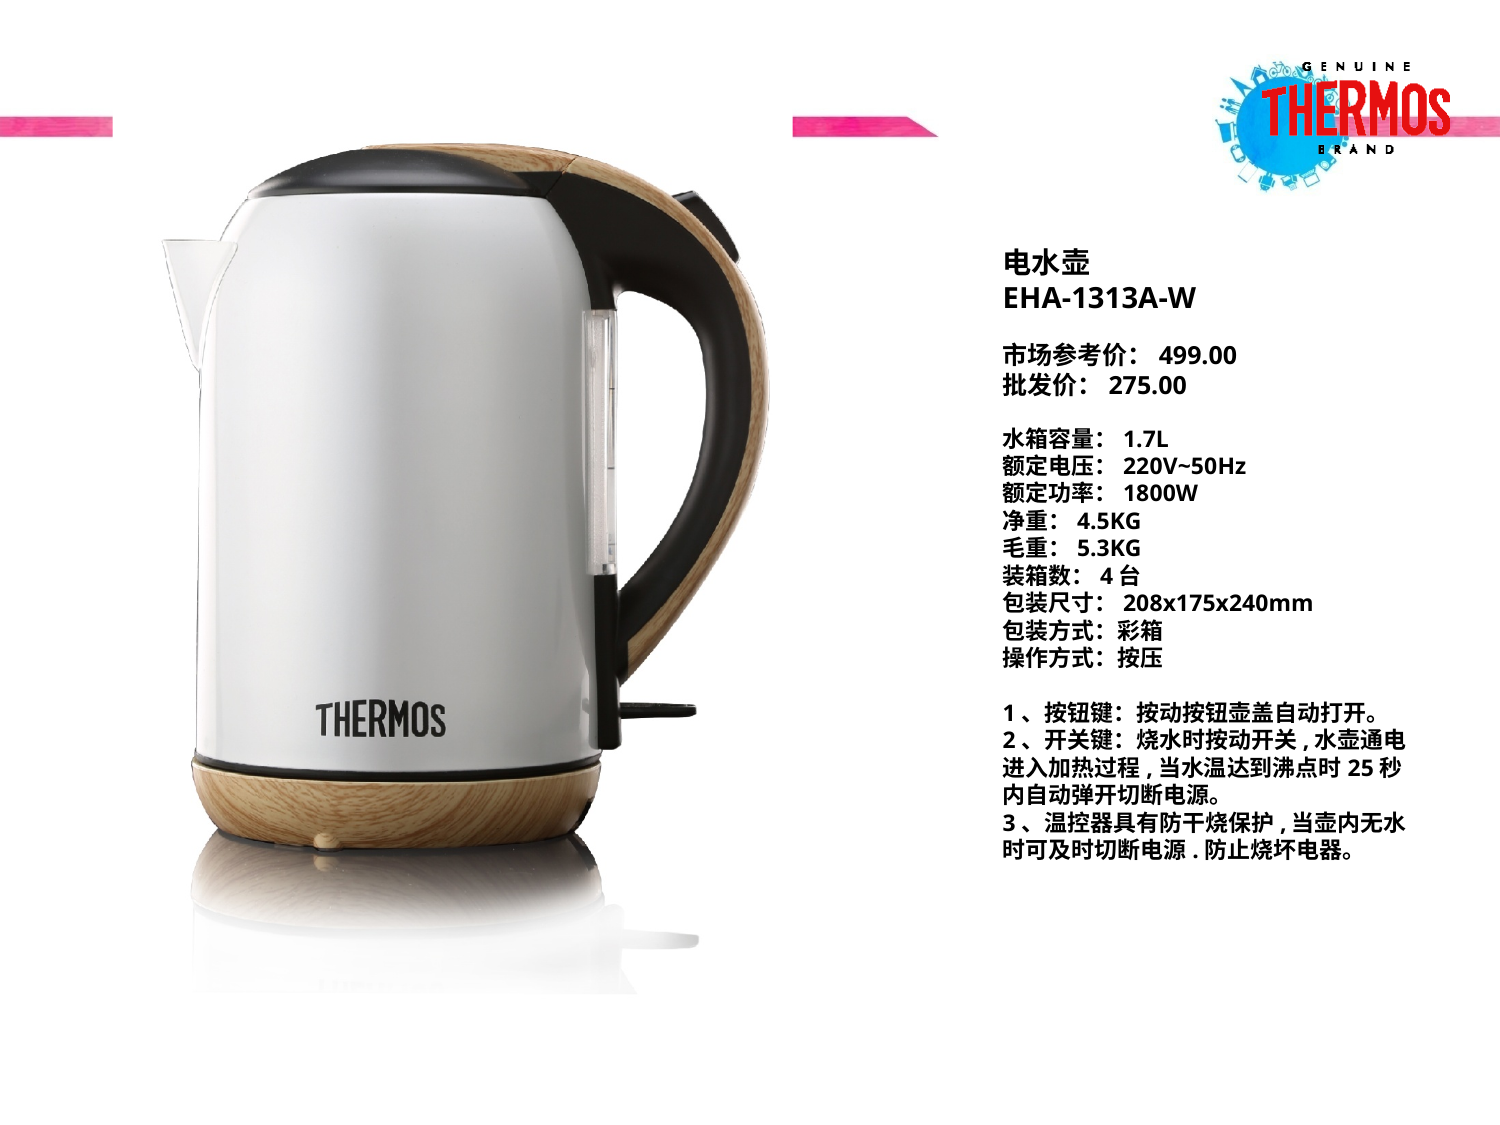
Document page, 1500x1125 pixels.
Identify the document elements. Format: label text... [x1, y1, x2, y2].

text_box 电水壶 EHA-1313A-W 市场参考价：499.00 批发价：275.00 水箱容量：1.7L 额定电压：220V~50Hz 额定功率：1800W 净重：4.5KG 毛重：5.3KG 装箱数：4台 包装尺寸：208x175x240mm 包装方式：彩箱 操作方式：按压 1、按钮键：按动按钮壶盖自动打开。 2、开关键：烧水时按动开关,水壶通电进入加热过程,当水温达到沸点时25秒内自动弹开切断电源。 3、温控器具有防干烧保护,当壶内无水时可及时切断电源.防止烧坏电器。 [987, 236, 1437, 871]
picture [0, 0, 1500, 1125]
